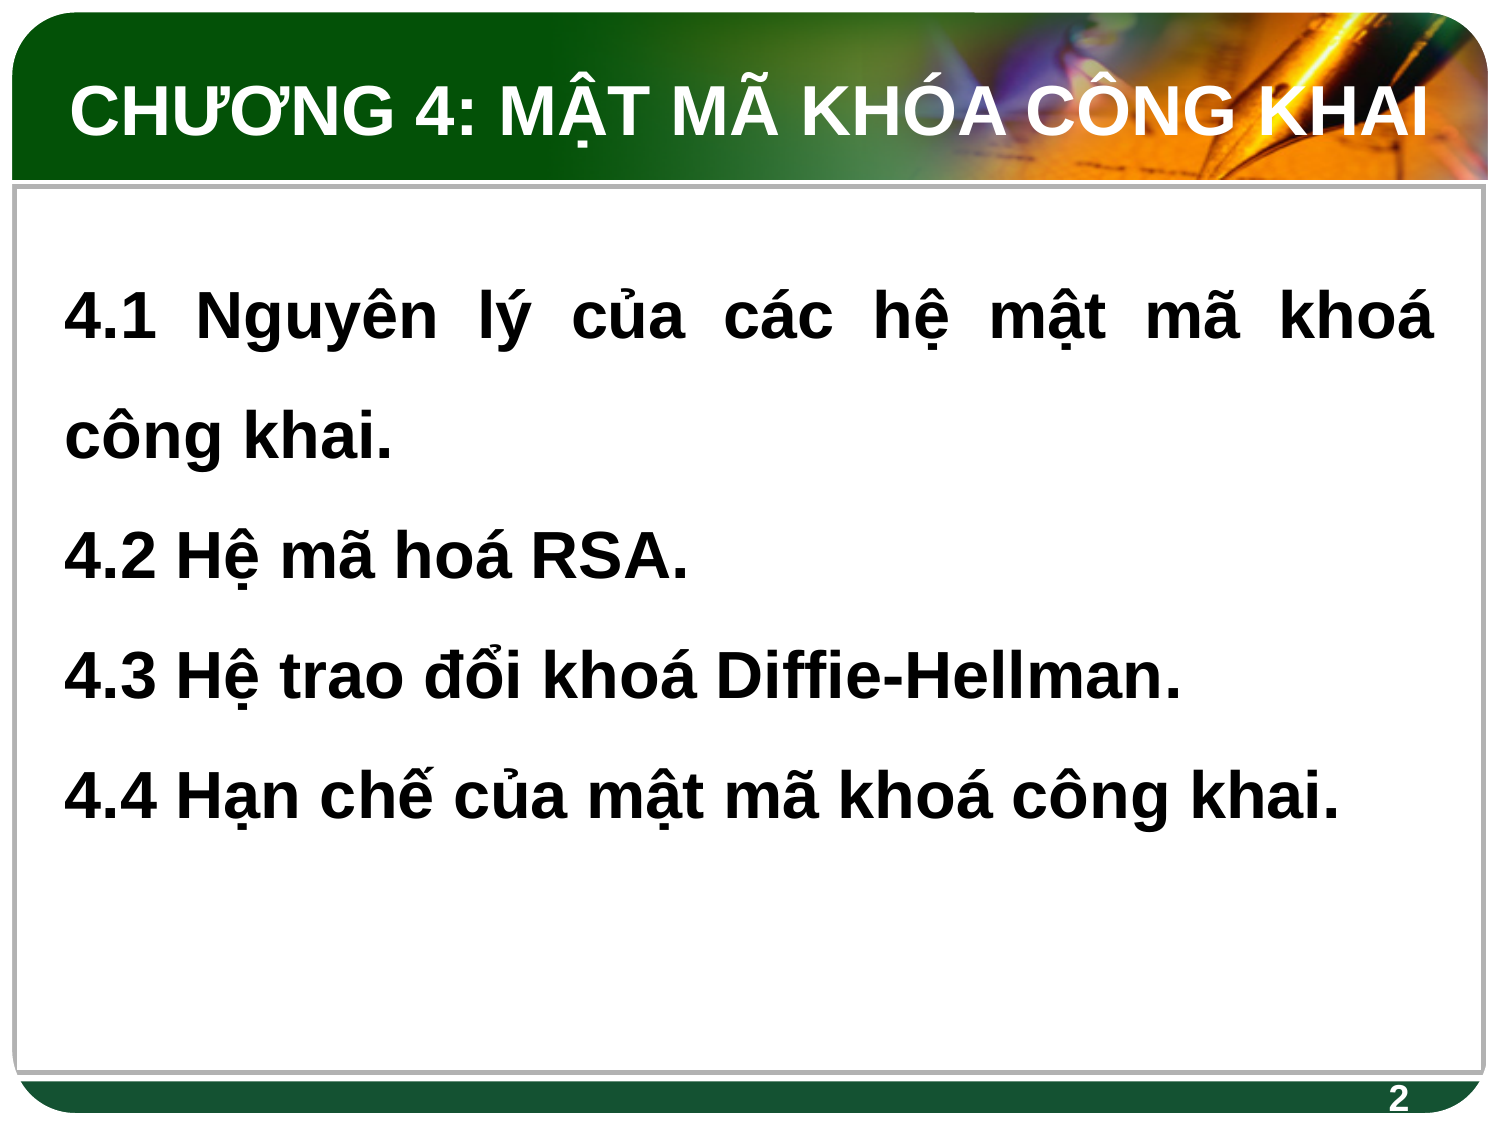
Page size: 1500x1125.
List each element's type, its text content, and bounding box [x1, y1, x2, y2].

text_box CHƯƠNG 4: MẬT MÃ KHÓA CÔNG KHAI [24, 57, 1475, 150]
text_box 4.1 Nguyên lý của các hệ mật mã khoá công khai. 4.2 Hệ mã hoá RSA. 4.3 Hệ trao đổi khoá Diffie-Hellman. 4.4 Hạn chế của mật mã khoá công khai. [50, 224, 1450, 840]
picture [13, 13, 1487, 180]
